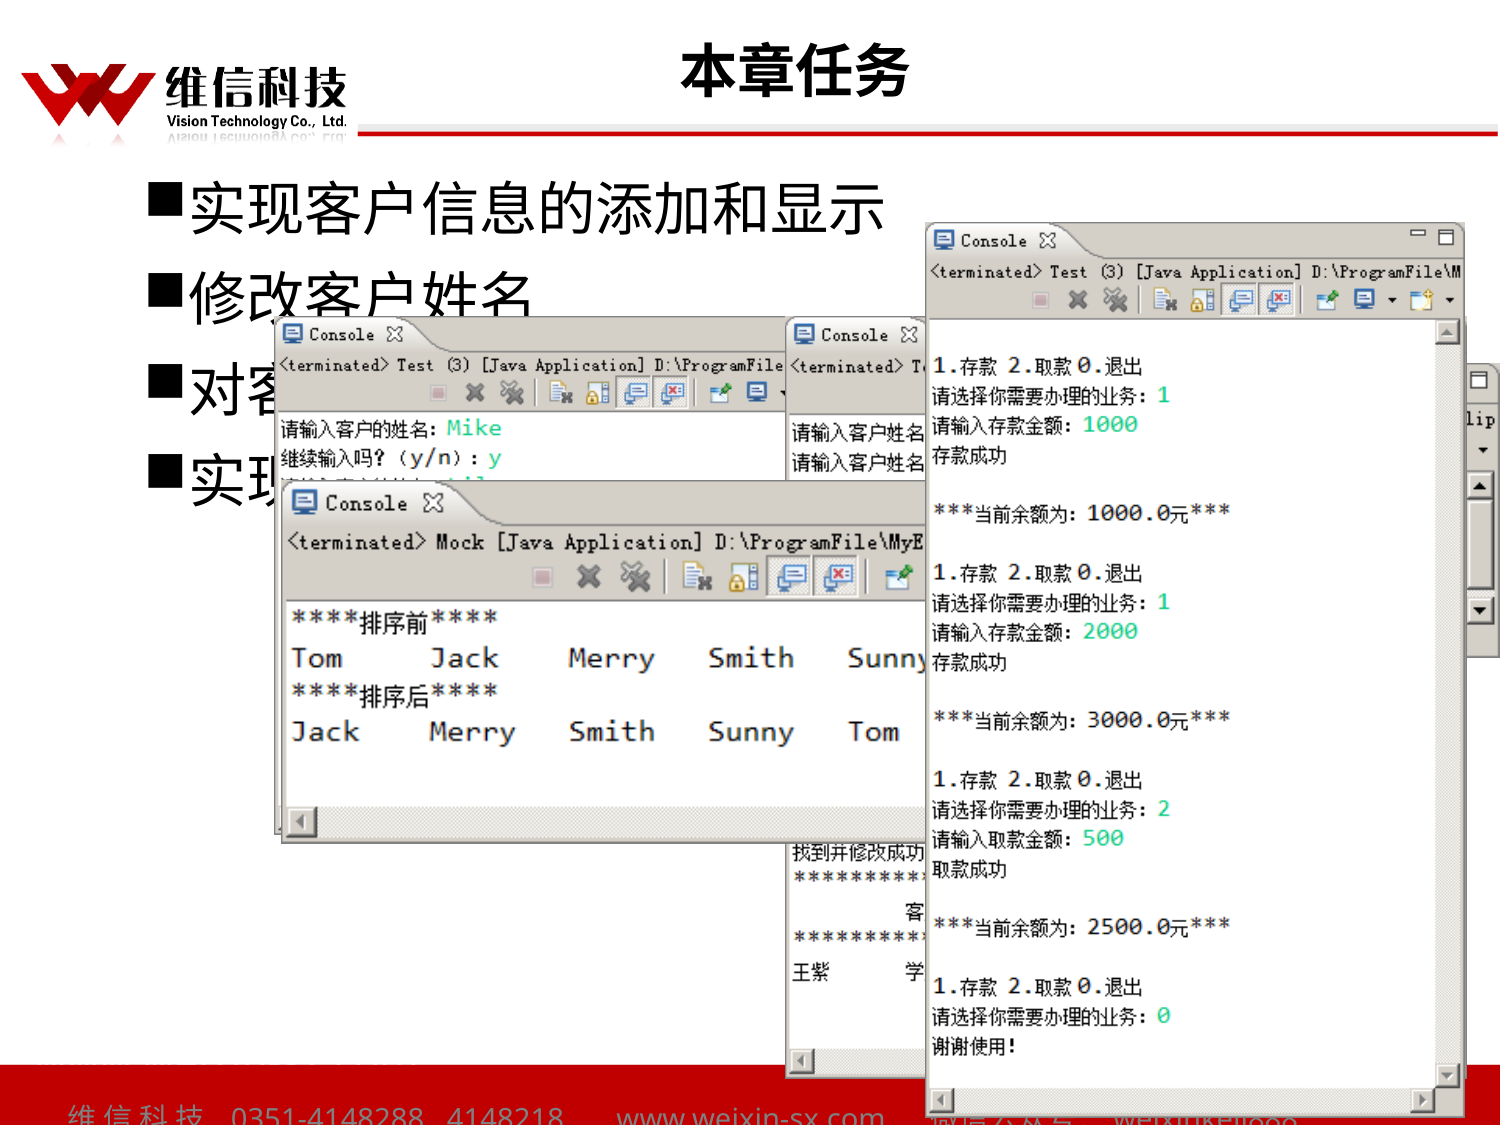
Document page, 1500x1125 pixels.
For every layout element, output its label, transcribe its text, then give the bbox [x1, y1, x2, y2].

title 本章任务 [120, 35, 1471, 183]
list 实现客户信息的添加和显示 修改客户姓名 对客户姓名排序 实现模拟账户存取款功能 [128, 164, 1383, 575]
picture [19, 55, 120, 147]
picture [274, 222, 1500, 1118]
